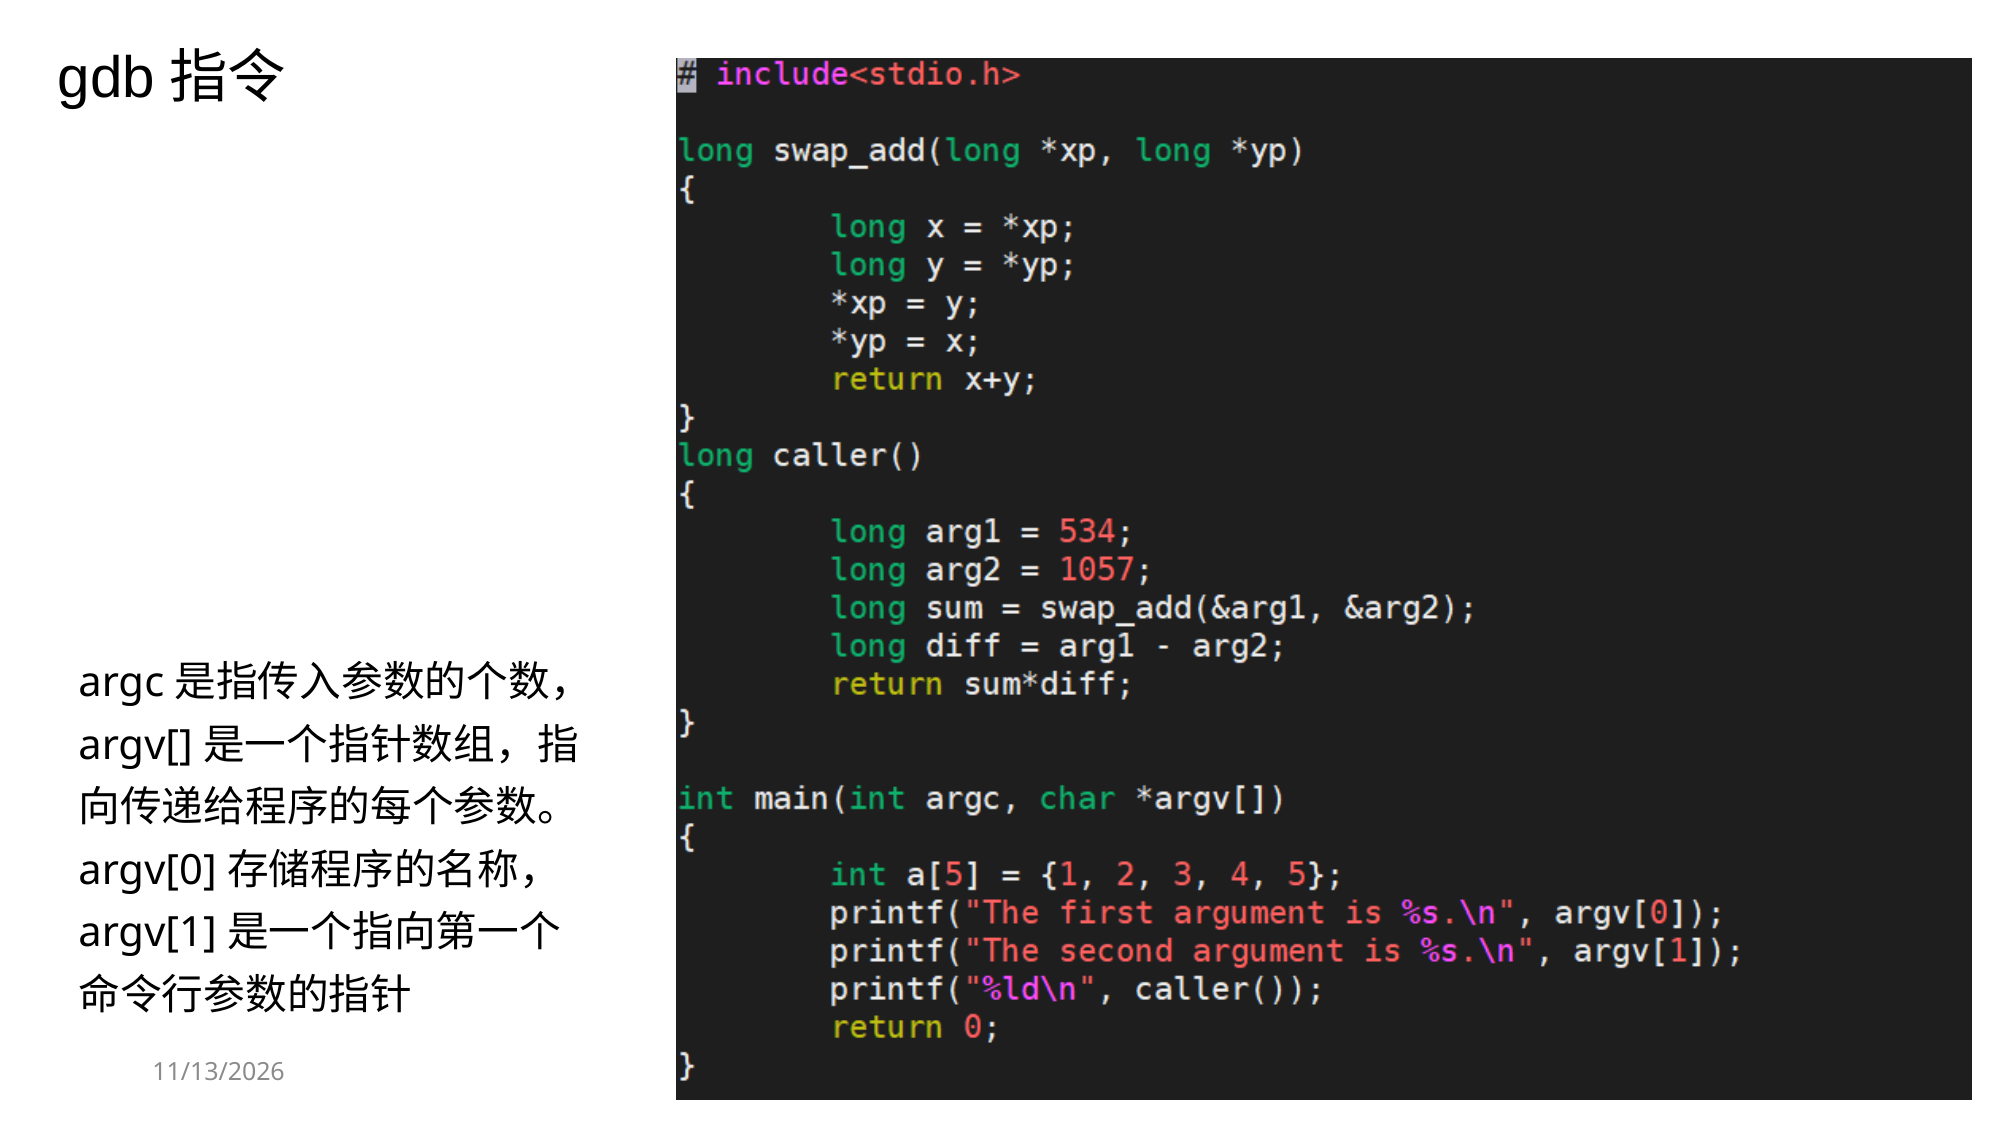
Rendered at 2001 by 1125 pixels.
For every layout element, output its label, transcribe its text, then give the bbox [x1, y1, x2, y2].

picture [676, 58, 1972, 1100]
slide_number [137, 1042, 588, 1103]
text_box argc是指传入参数的个数，argv[]是一个指针数组，指向传递给程序的每个参数。 argv[0]存储程序的名称，argv[1]是一个指向第一个命令行参数的指针 [63, 635, 598, 1025]
text_box gdb指令 [43, 32, 301, 117]
